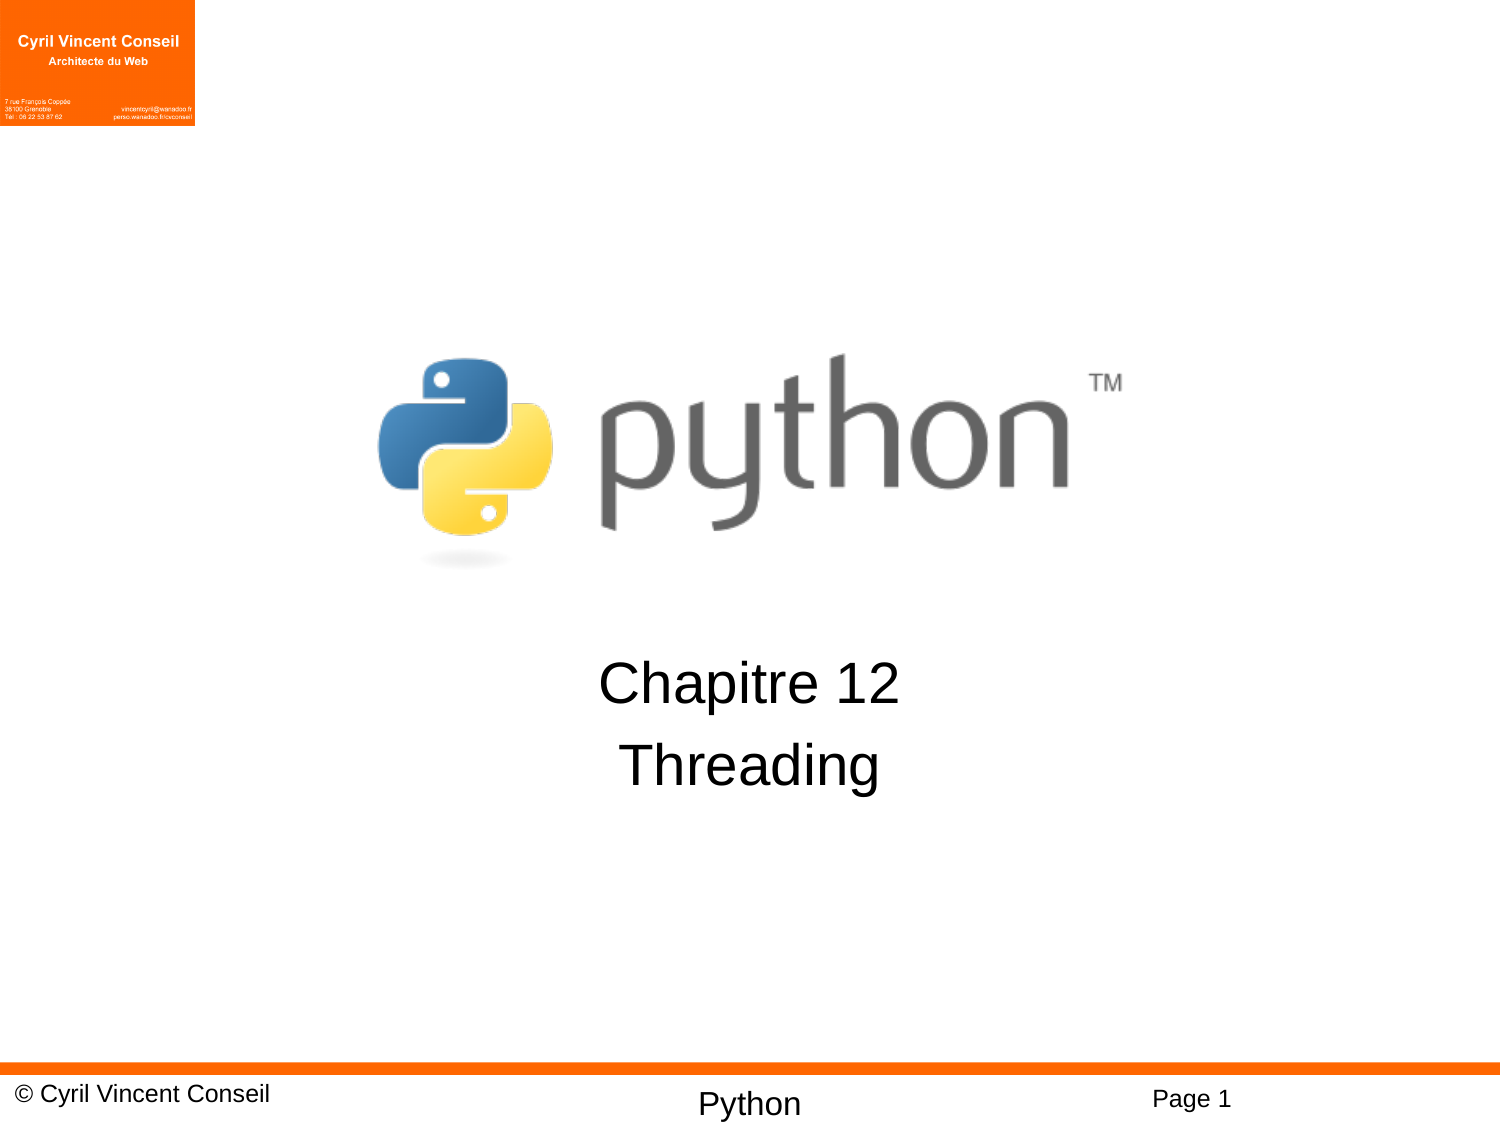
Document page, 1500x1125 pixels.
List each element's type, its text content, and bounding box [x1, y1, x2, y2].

picture [370, 349, 1130, 576]
subtitle Chapitre 12 Threading [225, 637, 1275, 925]
picture [0, 0, 195, 126]
